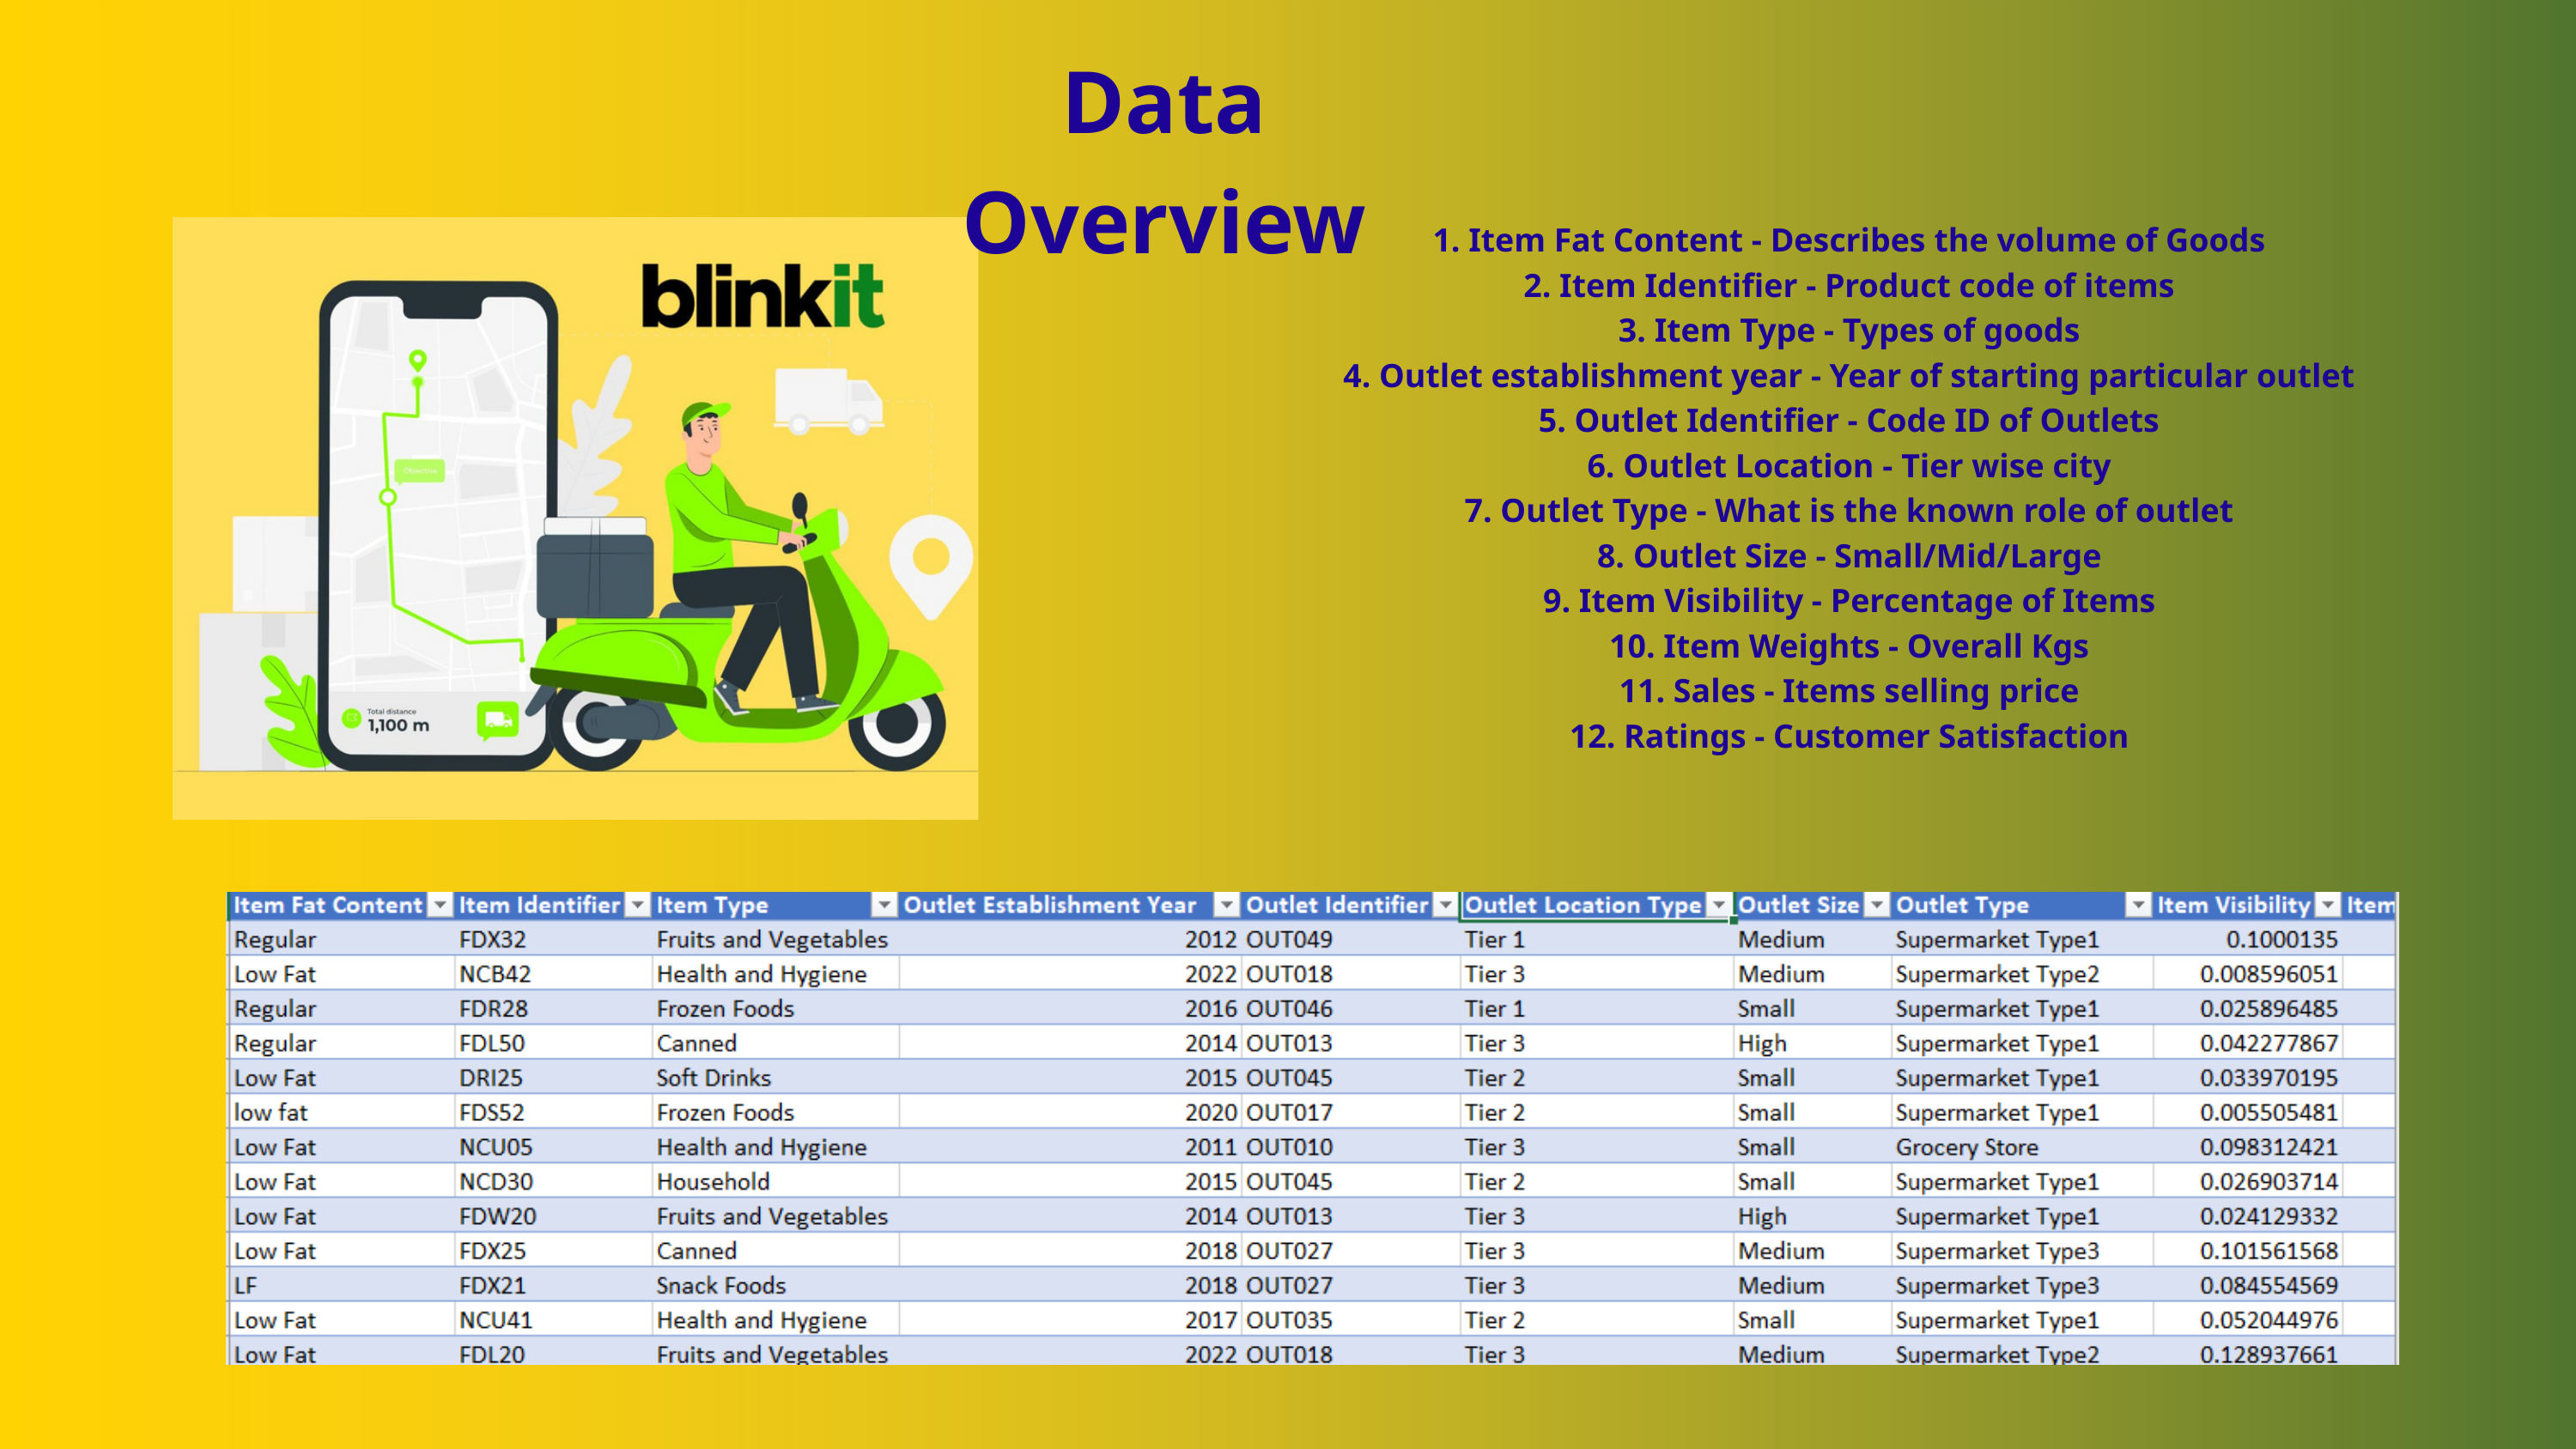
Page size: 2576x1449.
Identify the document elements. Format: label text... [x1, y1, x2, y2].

text_box Data Overview [857, 30, 1472, 271]
text_box 1. Item Fat Content - Describes the volume of Goods 2. Item Identifier - Product code of items 3. Item Type - Types of goods 4. Outlet establishment year - Year of starting particular outlet 5. Outlet Identifier - Code ID of Outlets 6. Outlet Location - Tier wise city 7. Outlet Type - What is the known role of outlet 8. Outlet Size - Small/Mid/Large 9. Item Visibility - Percentage of Items 10. Item Weights - Overall Kgs 11. Sales - Items selling price 12. Ratings - Customer Satisfaction [1164, 214, 2535, 800]
text_box [226, 892, 2400, 1365]
text_box [0, 0, 2576, 1449]
text_box [173, 217, 979, 820]
